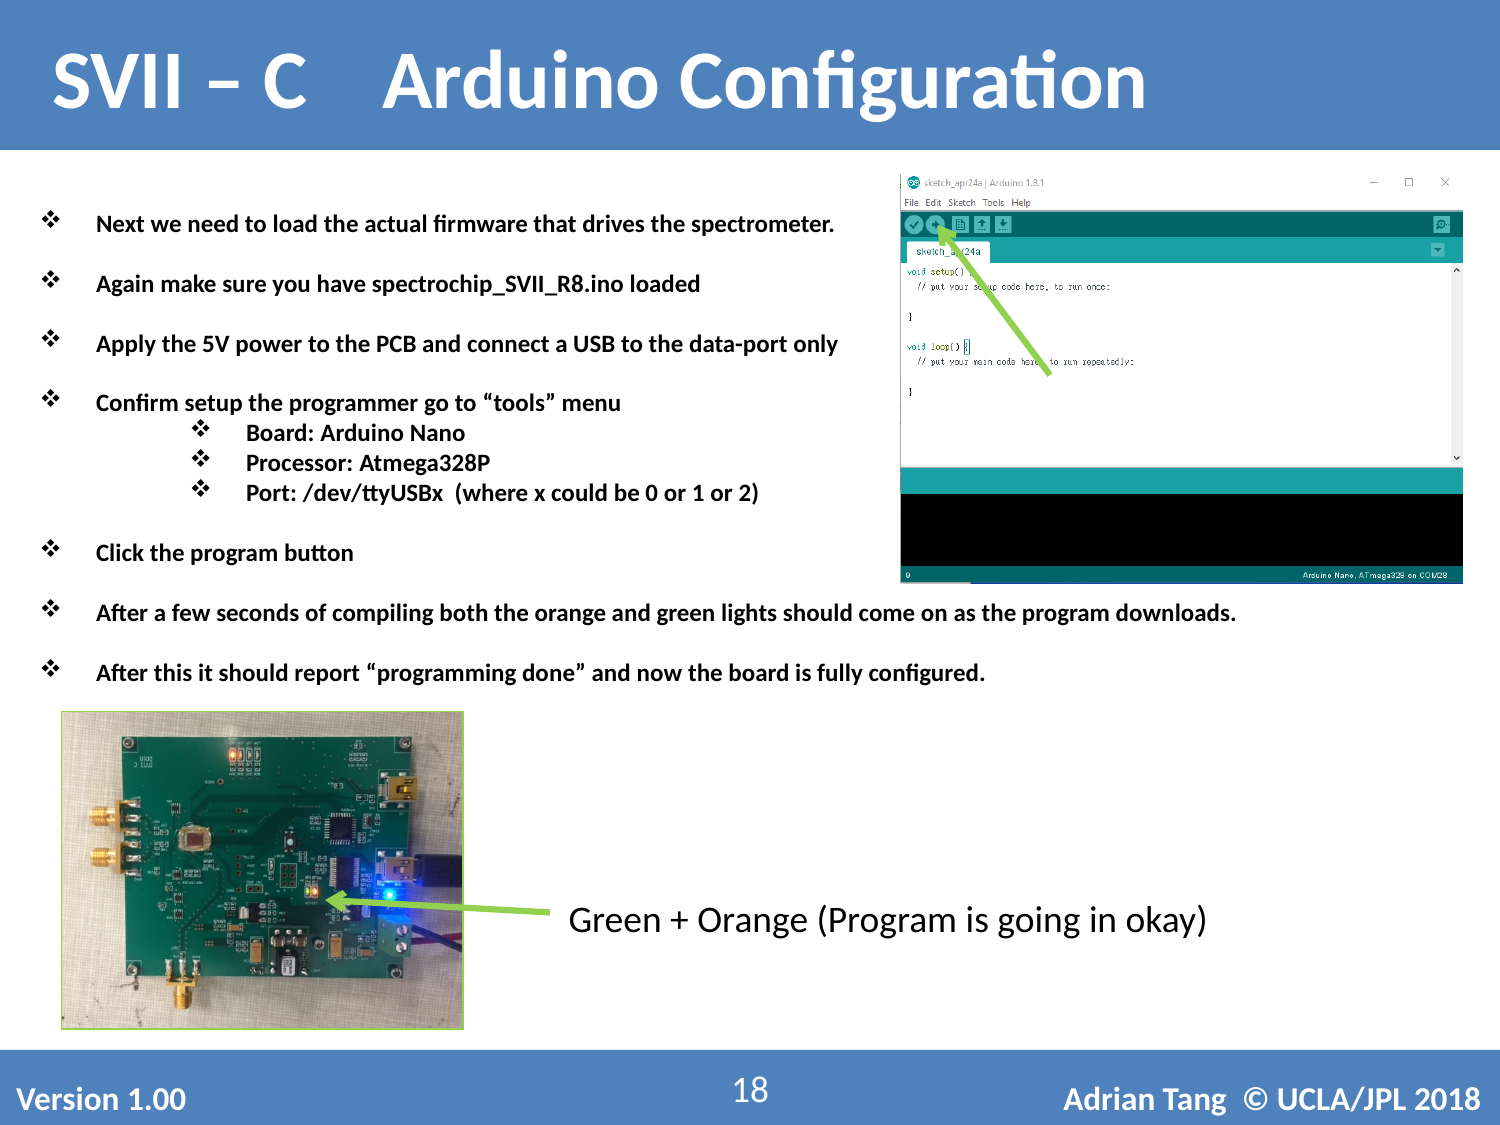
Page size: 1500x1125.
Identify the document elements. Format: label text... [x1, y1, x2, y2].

text_box Version 1.00 [1, 1069, 202, 1125]
text_box Adrian Tang © UCLA/JPL 2018 [1048, 1069, 1497, 1125]
text_box 18 [0, 1048, 1500, 1125]
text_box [937, 224, 1051, 376]
text_box SVII – C Arduino Configuration [0, 0, 1500, 152]
text_box Green + Orange (Program is going in okay) [553, 887, 1224, 948]
picture [62, 712, 463, 1029]
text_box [324, 899, 551, 913]
picture [899, 174, 1463, 584]
text_box Next we need to load the actual firmware that drives the spectrometer. Again make sure you have spectrochip_SVII_R8.ino loaded Apply the 5V power to the PCB and connect a USB to the data-port only Confirm setup the programmer go to “tools” menu Board: Arduino Nano Processor: Atmega328P Port: /dev/ttyUSBx (where x could be 0 or 1 or 2) Click the program button After a few seconds of compiling both the orange and green lights should come on as the program downloads. After this it should report “programming done” and now the board is fully configured. [24, 199, 1363, 694]
